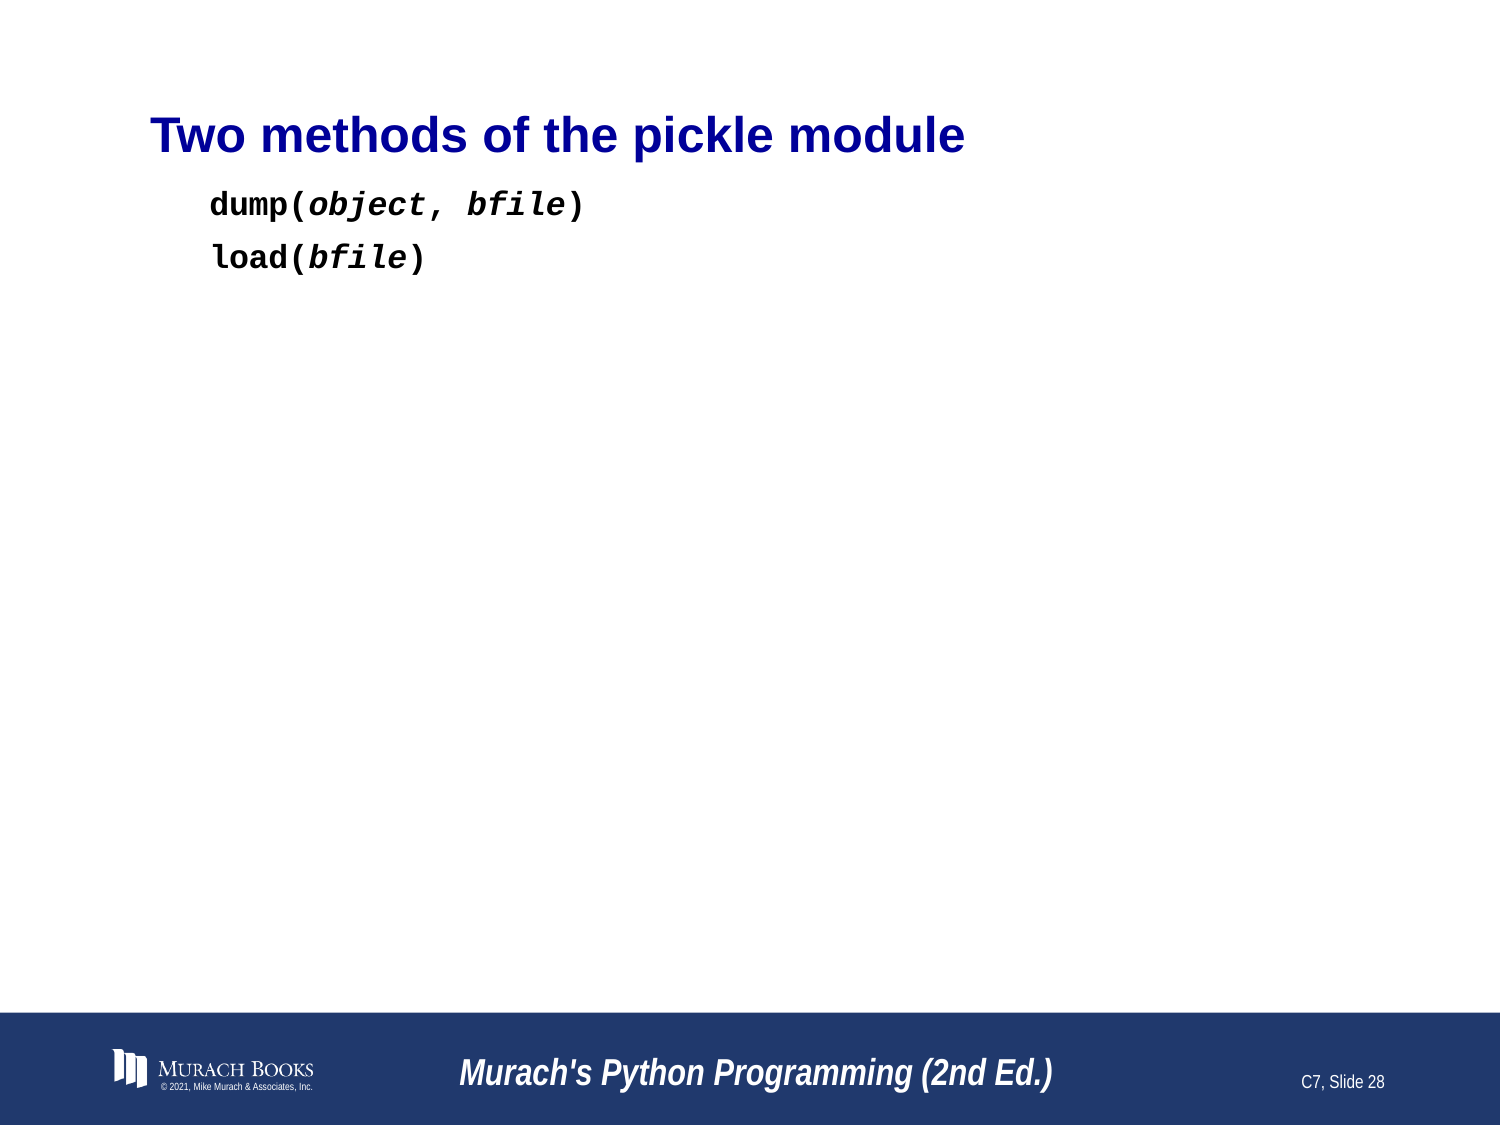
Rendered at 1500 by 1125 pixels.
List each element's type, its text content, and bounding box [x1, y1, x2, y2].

list dump(object, bfile) load(bfile) [137, 174, 1350, 975]
slide_number C7, Slide 28 [1087, 1025, 1400, 1100]
slide_number Murach's Python Programming (2nd Ed.) [463, 1025, 1075, 1100]
footer © 2021, Mike Murach & Associates, Inc. [12, 1025, 463, 1100]
title Two methods of the pickle module [150, 102, 1350, 164]
